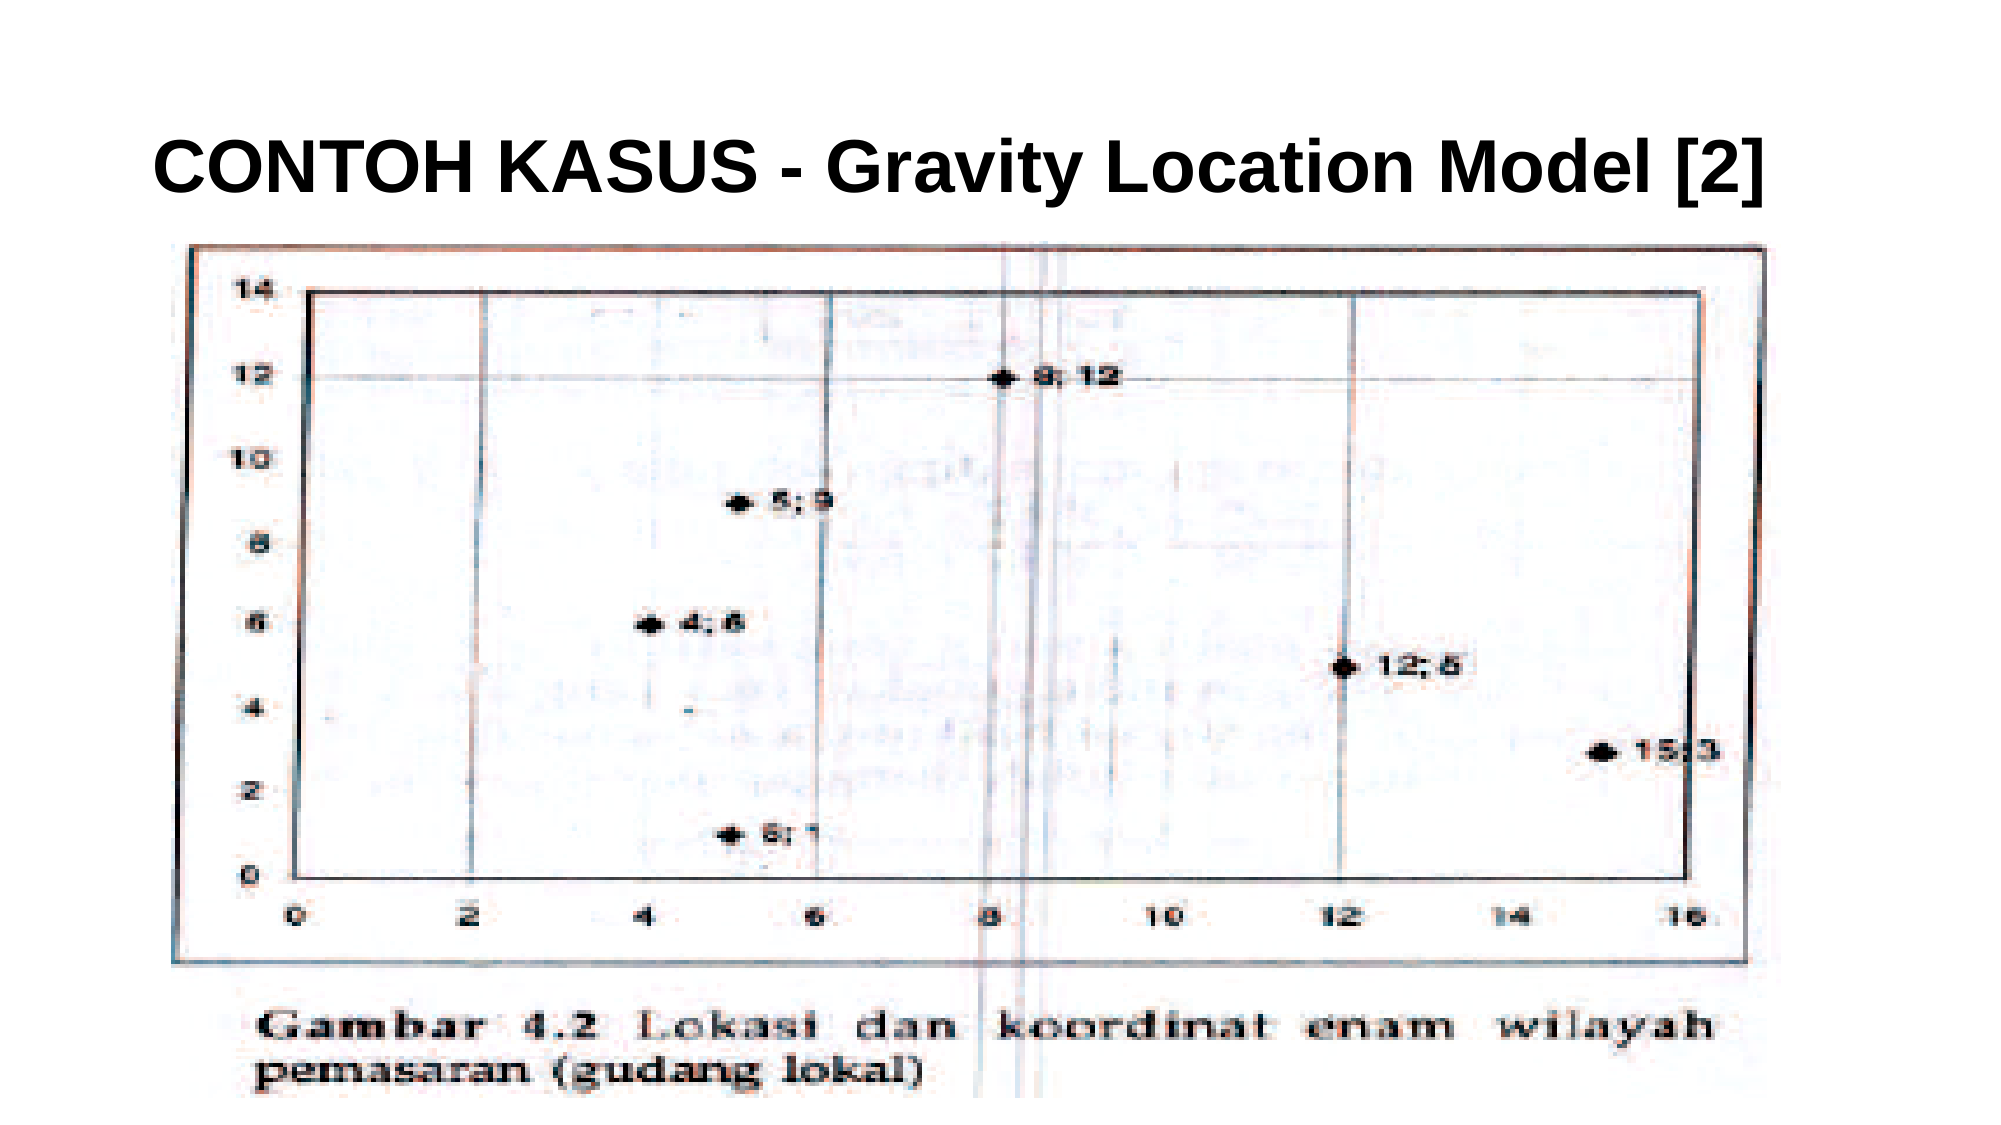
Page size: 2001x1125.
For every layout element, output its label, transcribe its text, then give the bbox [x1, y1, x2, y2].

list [171, 241, 1781, 1098]
title CONTOH KASUS - Gravity Location Model [2] [137, 59, 1863, 278]
